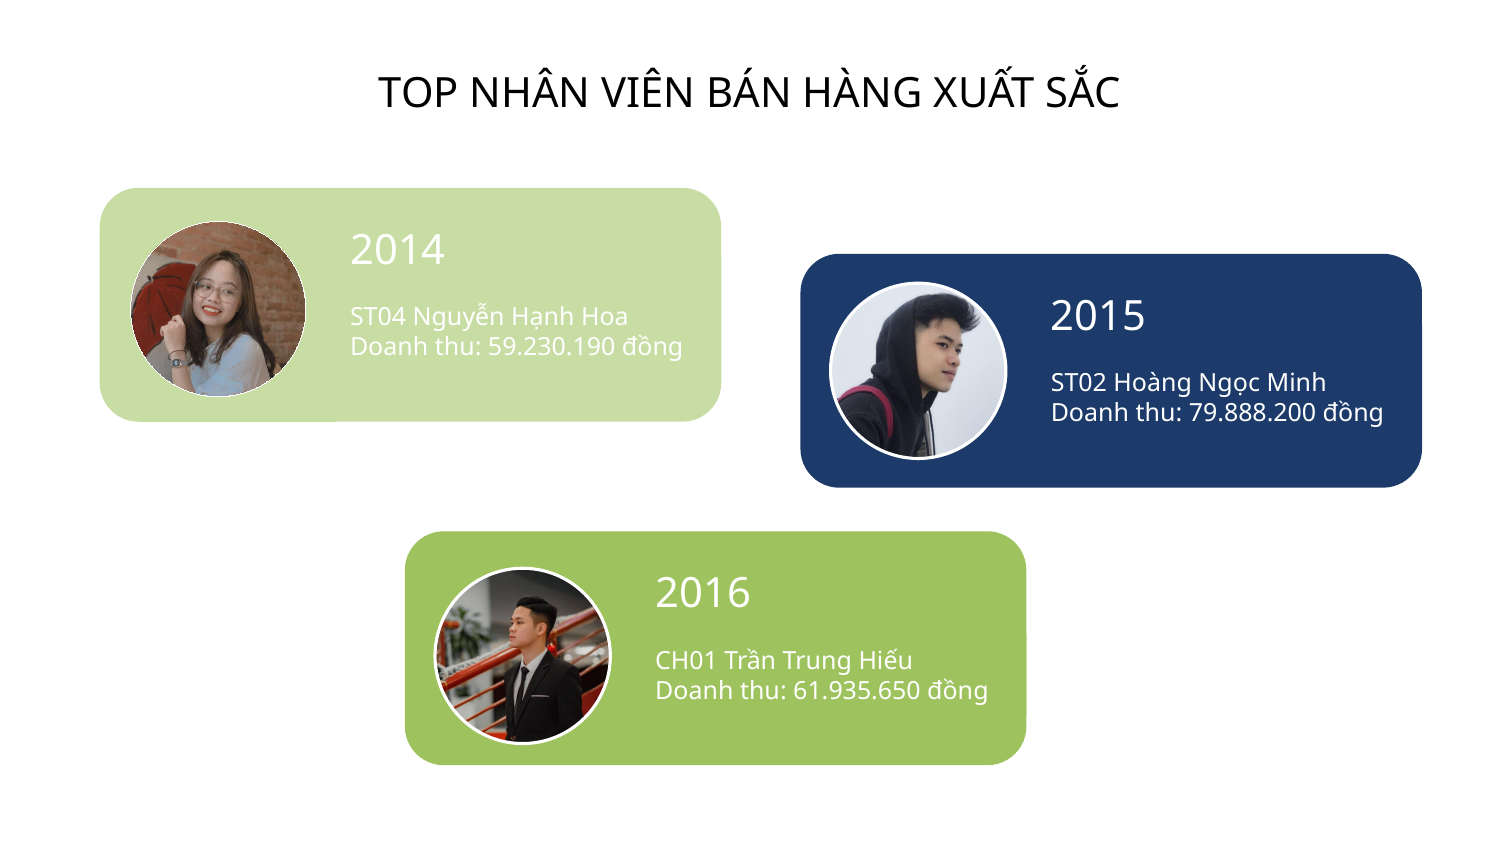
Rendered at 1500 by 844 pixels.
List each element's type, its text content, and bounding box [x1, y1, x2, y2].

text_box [404, 530, 1027, 766]
picture [130, 221, 307, 397]
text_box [334, 206, 722, 371]
picture [434, 567, 611, 744]
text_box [800, 253, 1423, 488]
text_box [99, 187, 722, 422]
title TOP NHÂN VIÊN BÁN HÀNG XUẤT SẮC [29, 50, 1471, 145]
